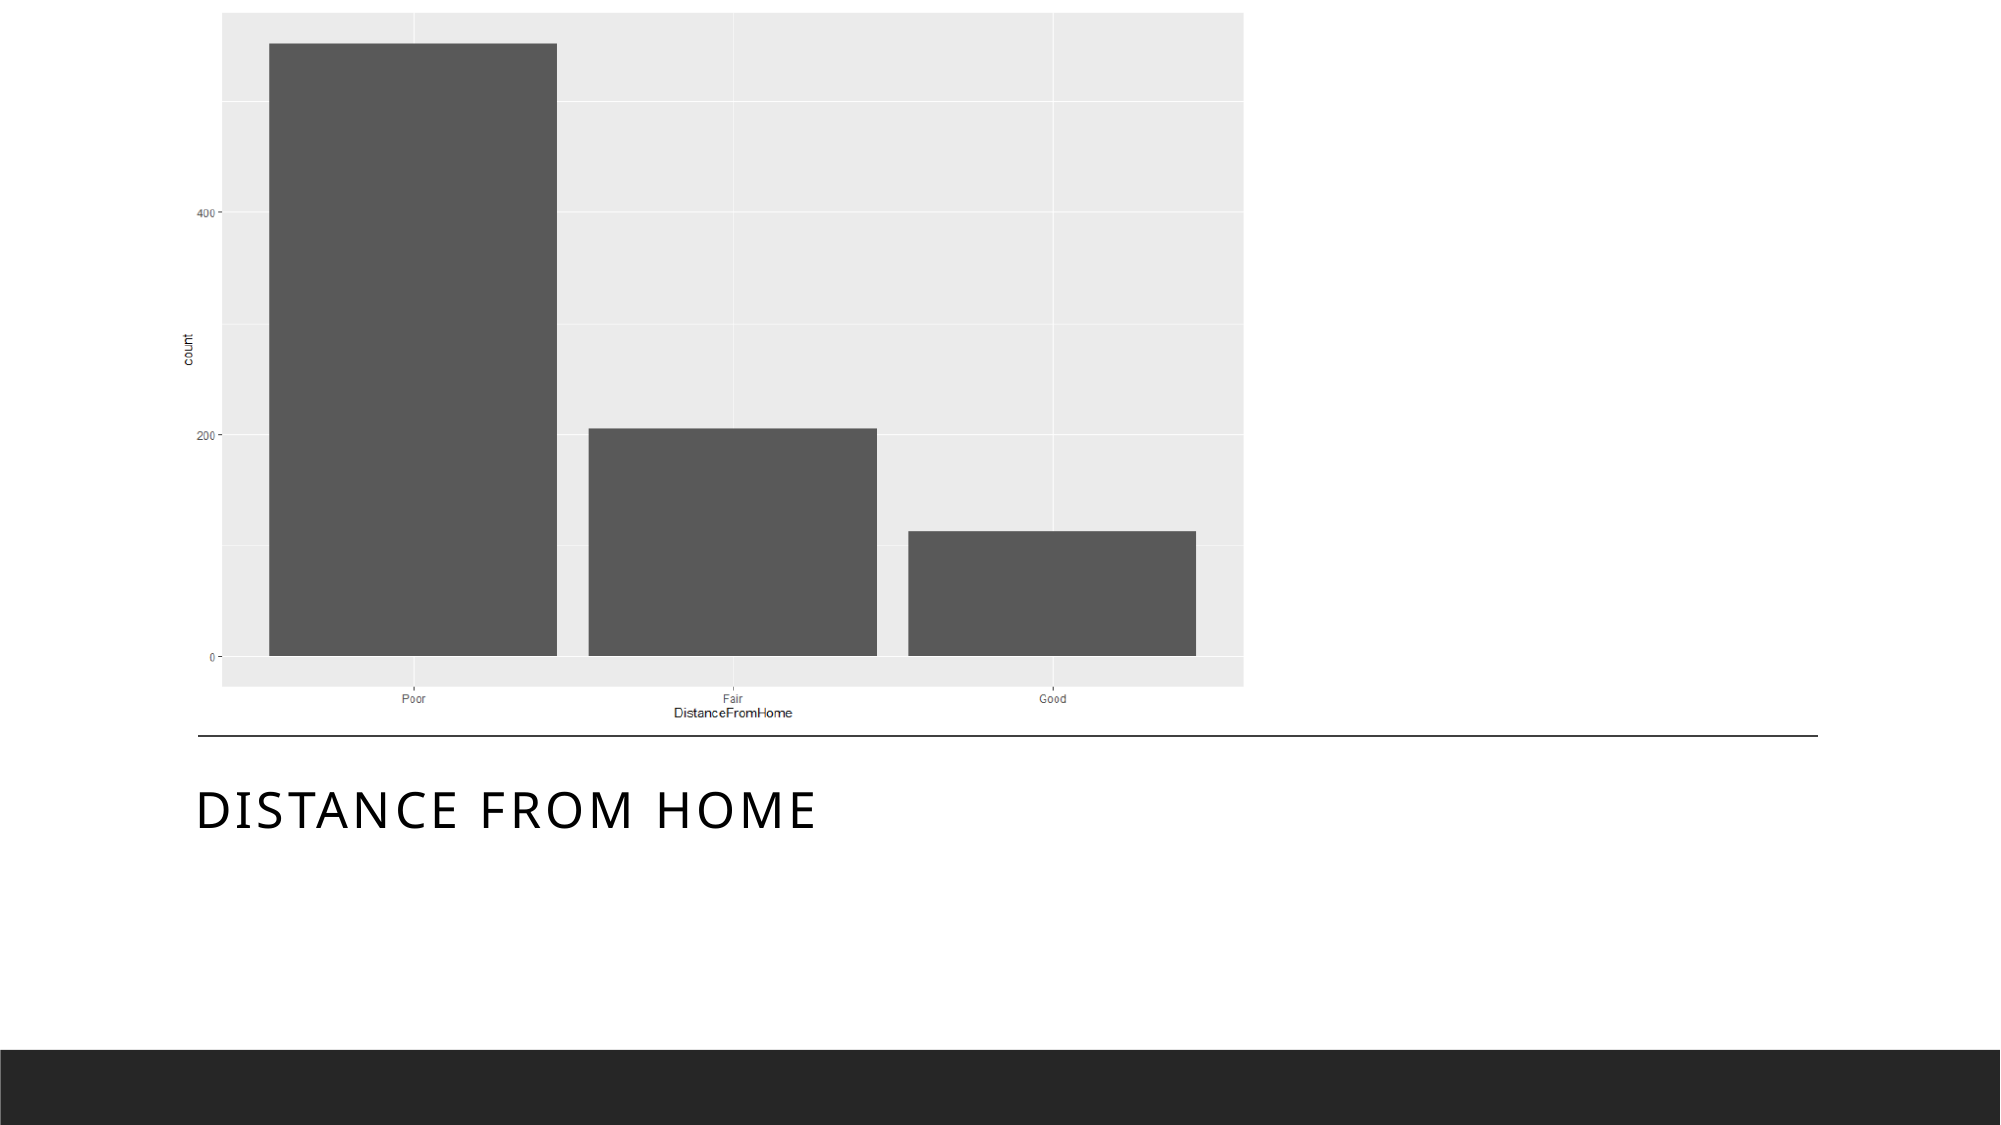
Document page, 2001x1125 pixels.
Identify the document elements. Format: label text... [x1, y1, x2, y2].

picture [171, 0, 1254, 735]
list Distance from home [180, 765, 1830, 953]
